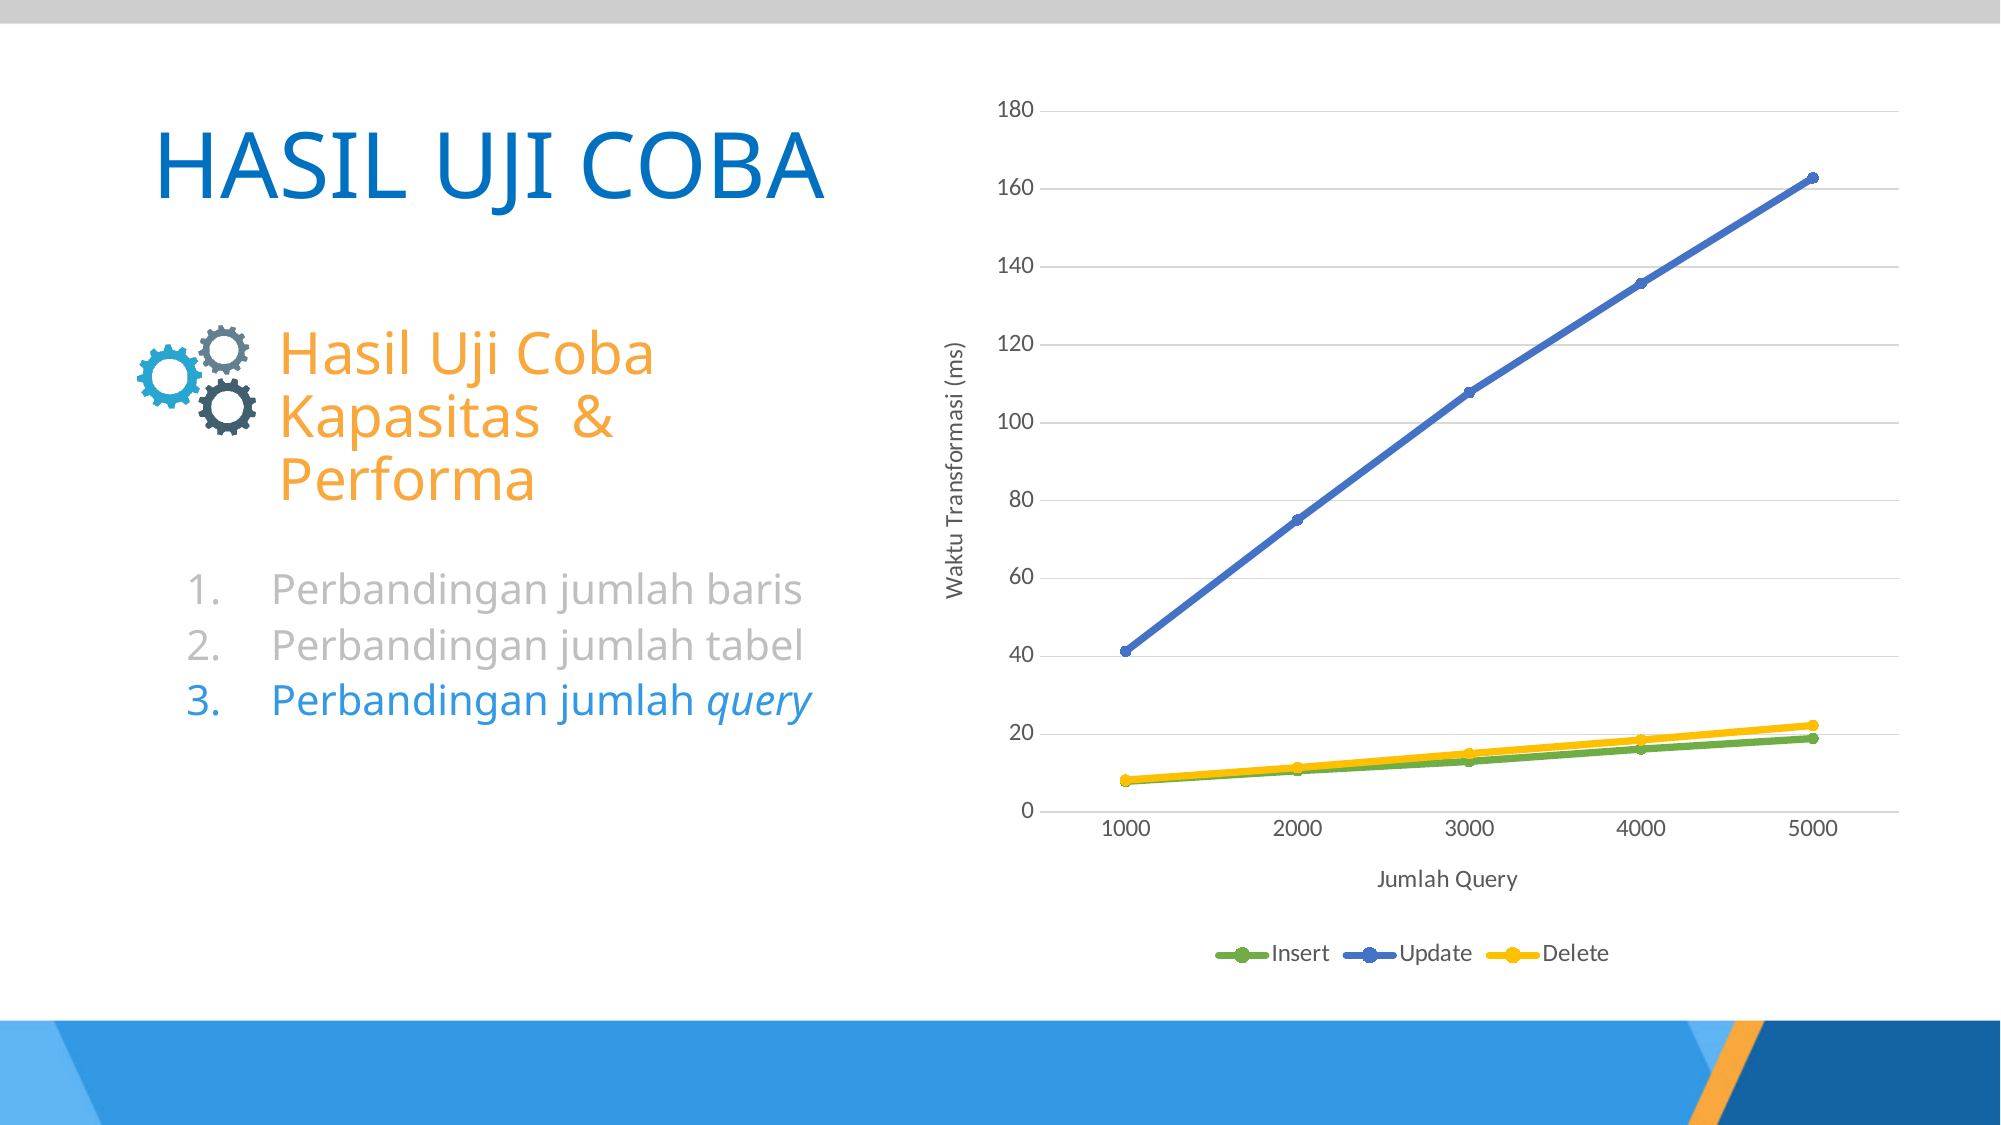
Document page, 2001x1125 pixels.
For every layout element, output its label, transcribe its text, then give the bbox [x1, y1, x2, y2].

chart [909, 80, 1920, 974]
list Hasil Uji Coba Kapasitas & Performa [263, 316, 770, 561]
picture [0, 0, 2001, 1125]
text_box Perbandingan jumlah baris Perbandingan jumlah tabel Perbandingan jumlah query [164, 561, 869, 794]
title HASIL UJI COBA [137, 59, 1863, 278]
